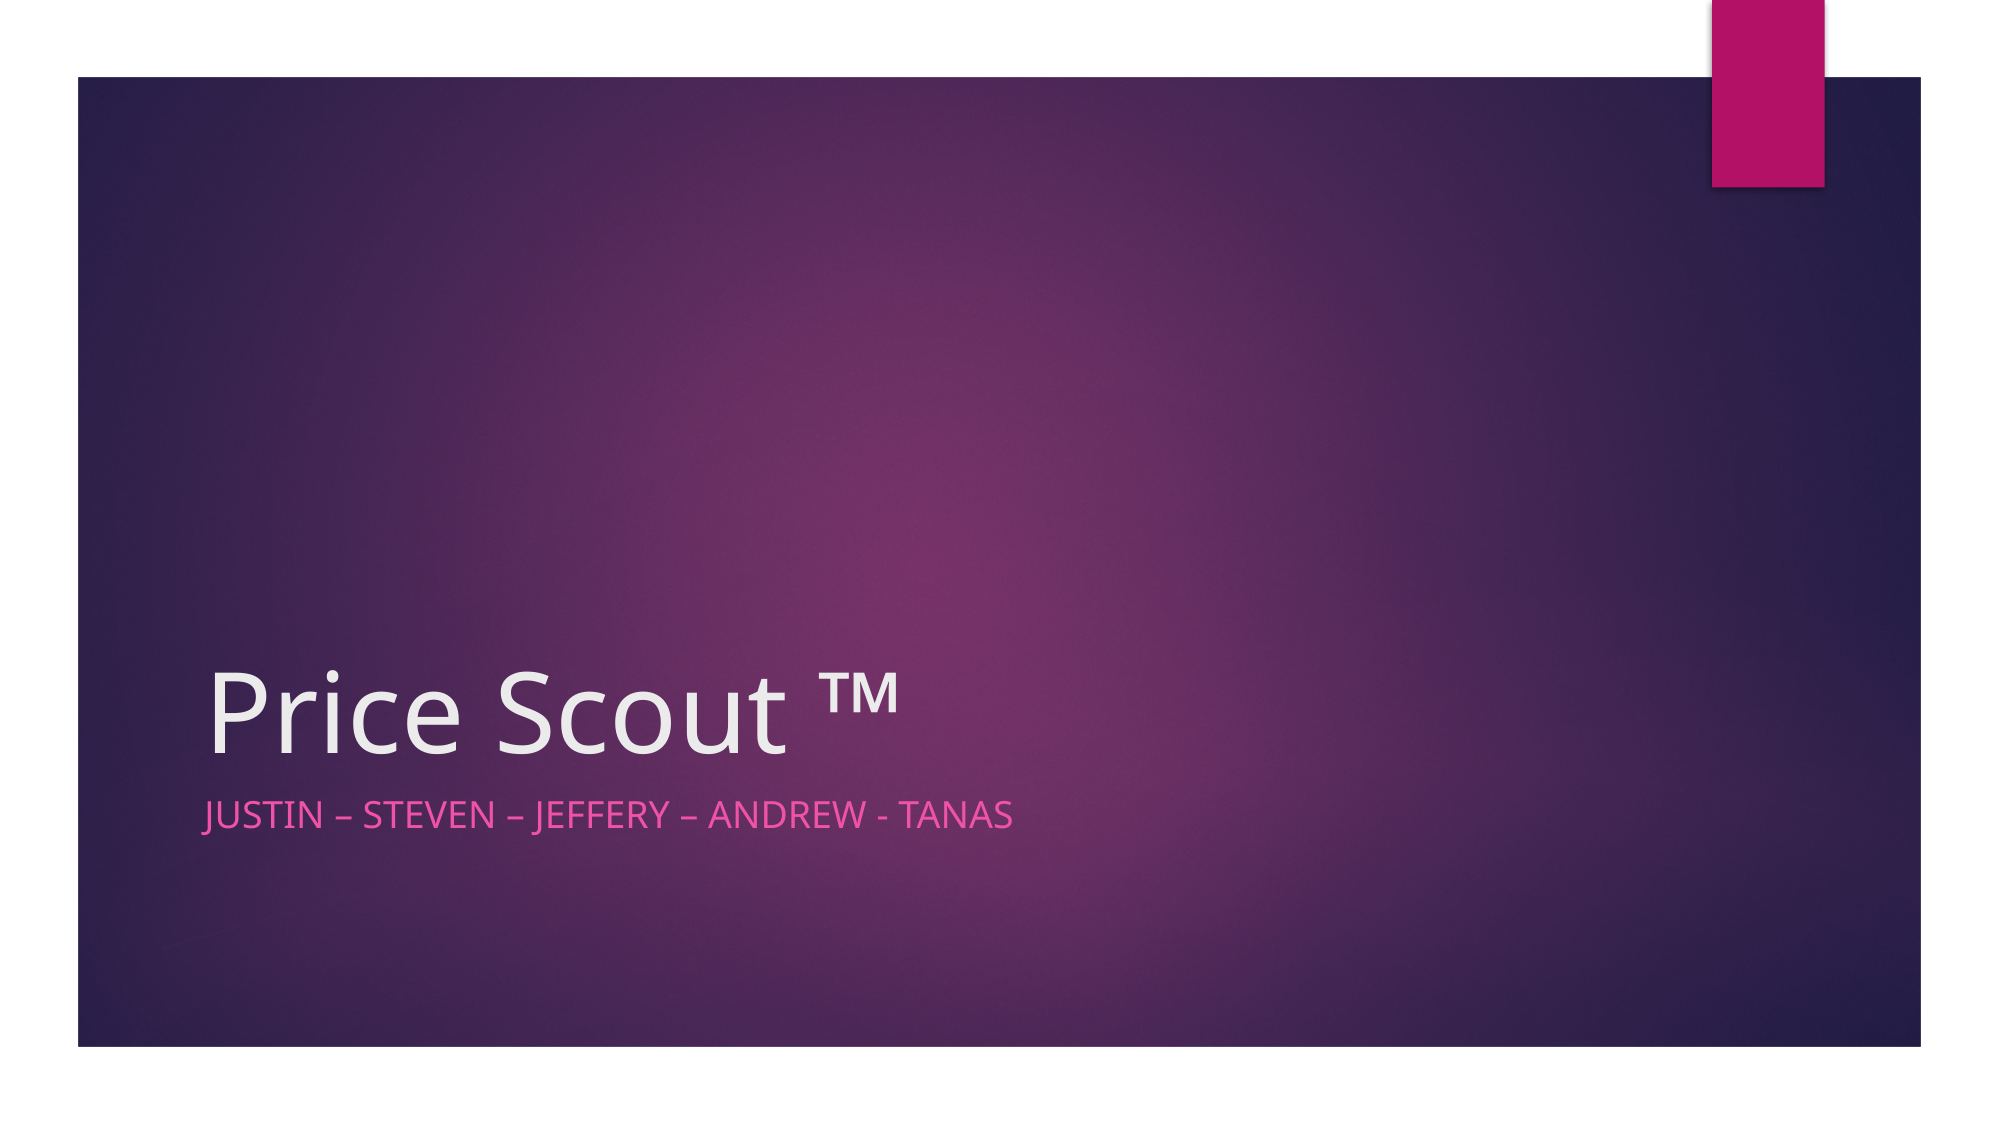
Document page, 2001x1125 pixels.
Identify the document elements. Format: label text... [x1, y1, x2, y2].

subtitle Justin – steven – Jeffery – Andrew - Tanas [189, 783, 1638, 925]
title Price Scout ™ [189, 344, 1638, 783]
